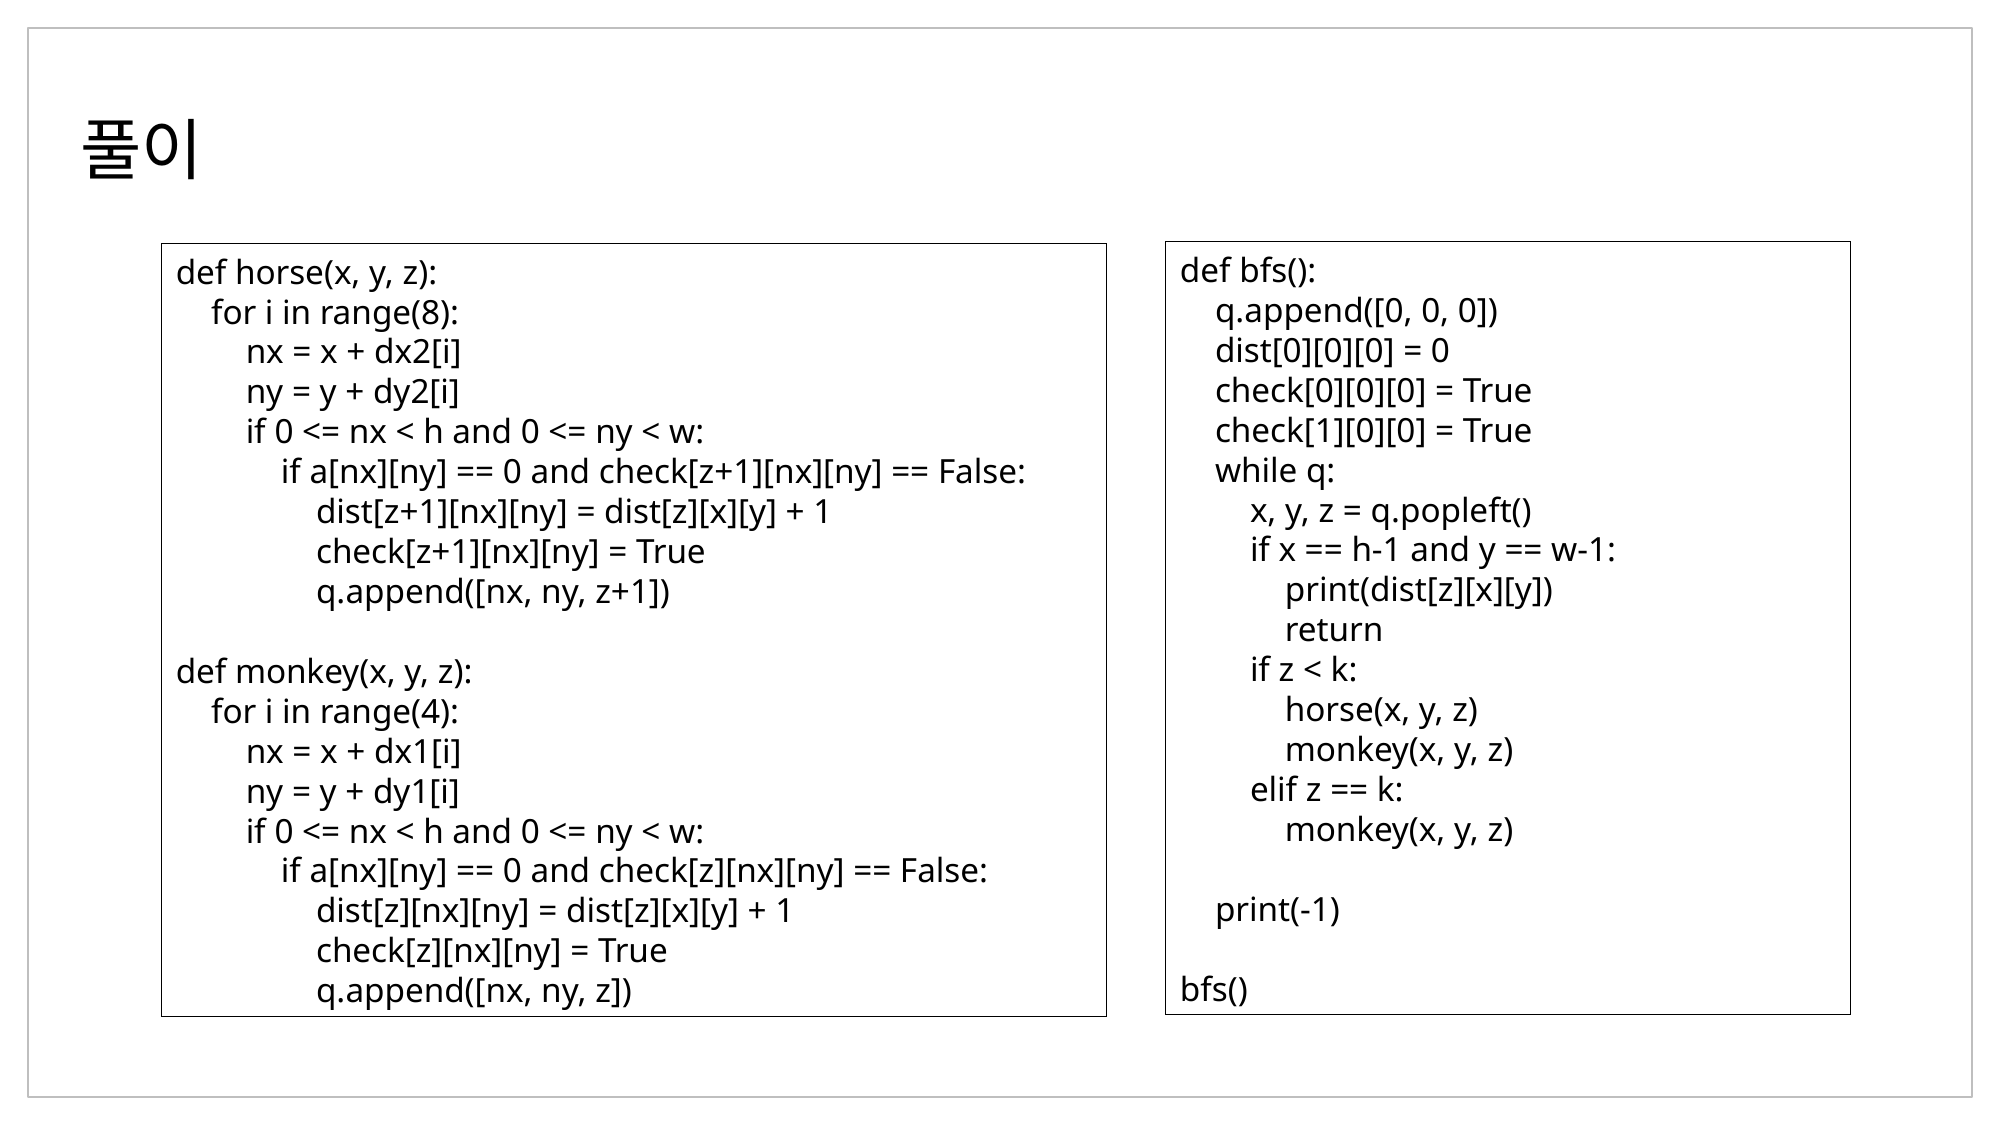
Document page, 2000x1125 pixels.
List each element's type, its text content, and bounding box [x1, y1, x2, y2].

text_box [26, 26, 1974, 1099]
text_box 풀이 [65, 100, 1095, 196]
text_box def horse(x, y, z): for i in range(8): nx = x + dx2[i] ny = y + dy2[i] if 0 <= nx < h and 0 <= ny < w: if a[nx][ny] == 0 and check[z+1][nx][ny] == False: dist[z+1][nx][ny] = dist[z][x][y] + 1 check[z+1][nx][ny] = True q.append([nx, ny, z+1]) def monkey(x, y, z): for i in range(4): nx = x + dx1[i] ny = y + dy1[i] if 0 <= nx < h and 0 <= ny < w: if a[nx][ny] == 0 and check[z][nx][ny] == False: dist[z][nx][ny] = dist[z][x][y] + 1 check[z][nx][ny] = True q.append([nx, ny, z]) [161, 243, 1107, 1017]
